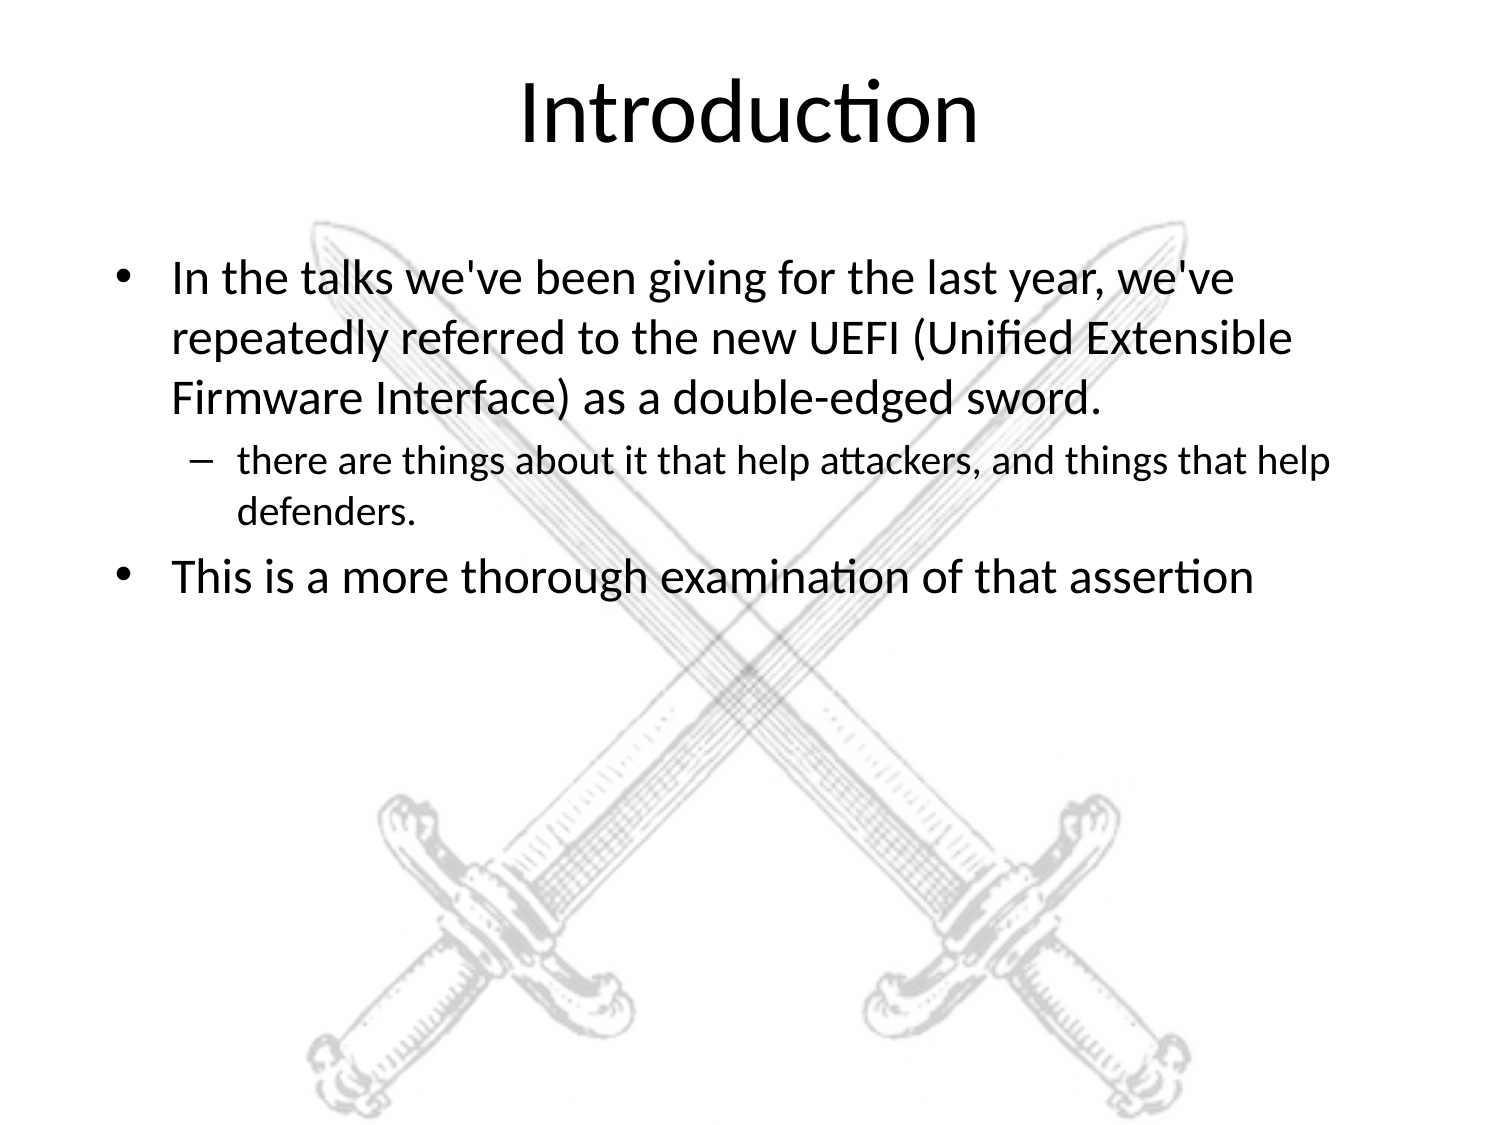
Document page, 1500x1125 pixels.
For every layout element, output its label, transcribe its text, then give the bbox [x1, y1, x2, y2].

title Introduction [75, 12, 1425, 200]
list In the talks we've been giving for the last year, we've repeatedly referred to the new UEFI (Unified Extensible Firmware Interface) as a double-edged sword. there are things about it that help attackers, and things that help defenders. This is a more thorough examination of that assertion [99, 237, 296, 1042]
list In the talks we've been giving for the last year, we've repeatedly referred to the new UEFI (Unified Extensible Firmware Interface) as a double-edged sword. there are things about it that help attackers, and things that help defenders. This is a more thorough examination of that assertion [1203, 237, 1464, 1042]
picture [302, 214, 1198, 1125]
